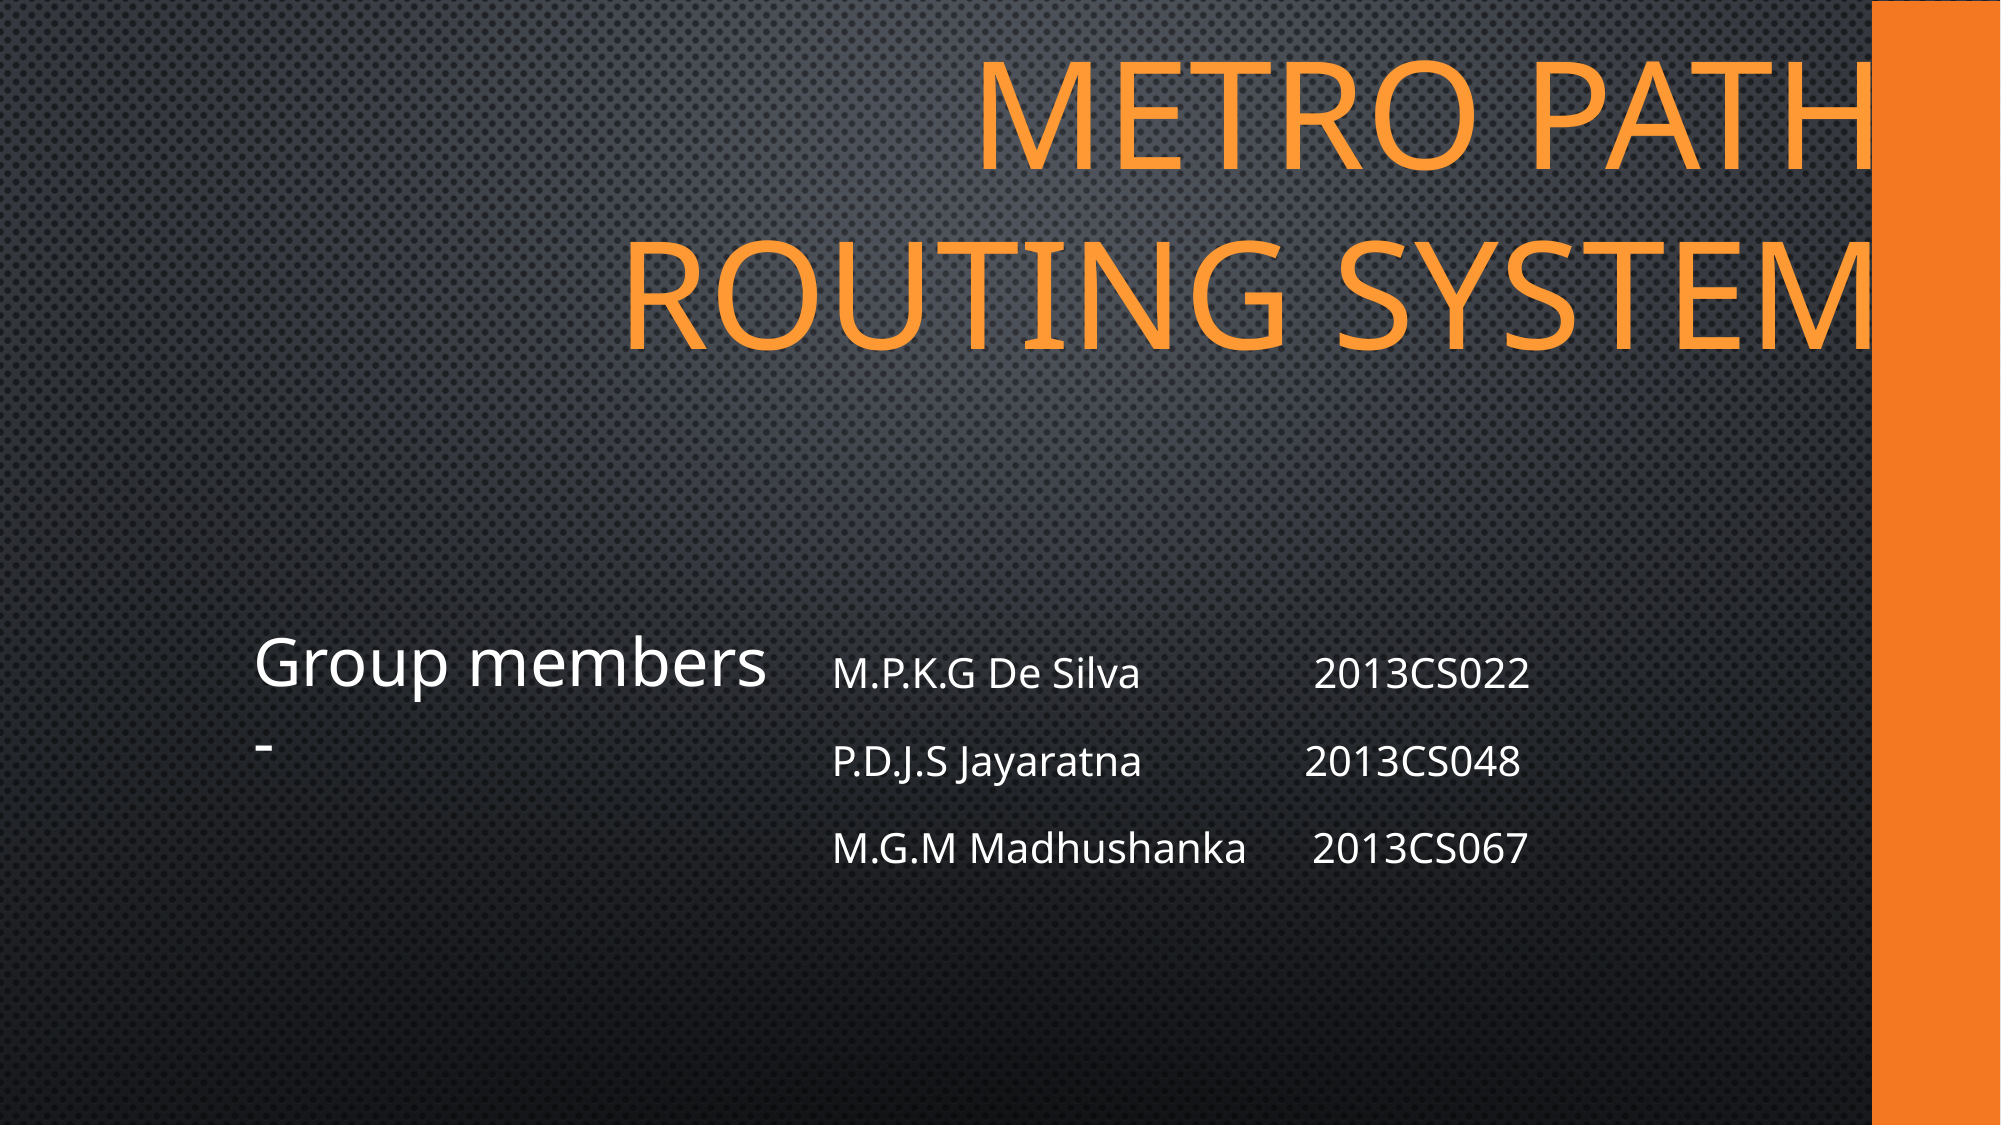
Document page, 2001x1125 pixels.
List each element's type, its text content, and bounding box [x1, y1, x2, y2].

picture [1871, 0, 2000, 1125]
title Metro Path Routing System [423, 0, 1871, 387]
text_box M.P.K.G De Silva 2013CS022 P.D.J.S Jayaratna 2013CS048 M.G.M Madhushanka 2013CS067 [816, 639, 1648, 880]
text_box Group members - [238, 611, 817, 787]
